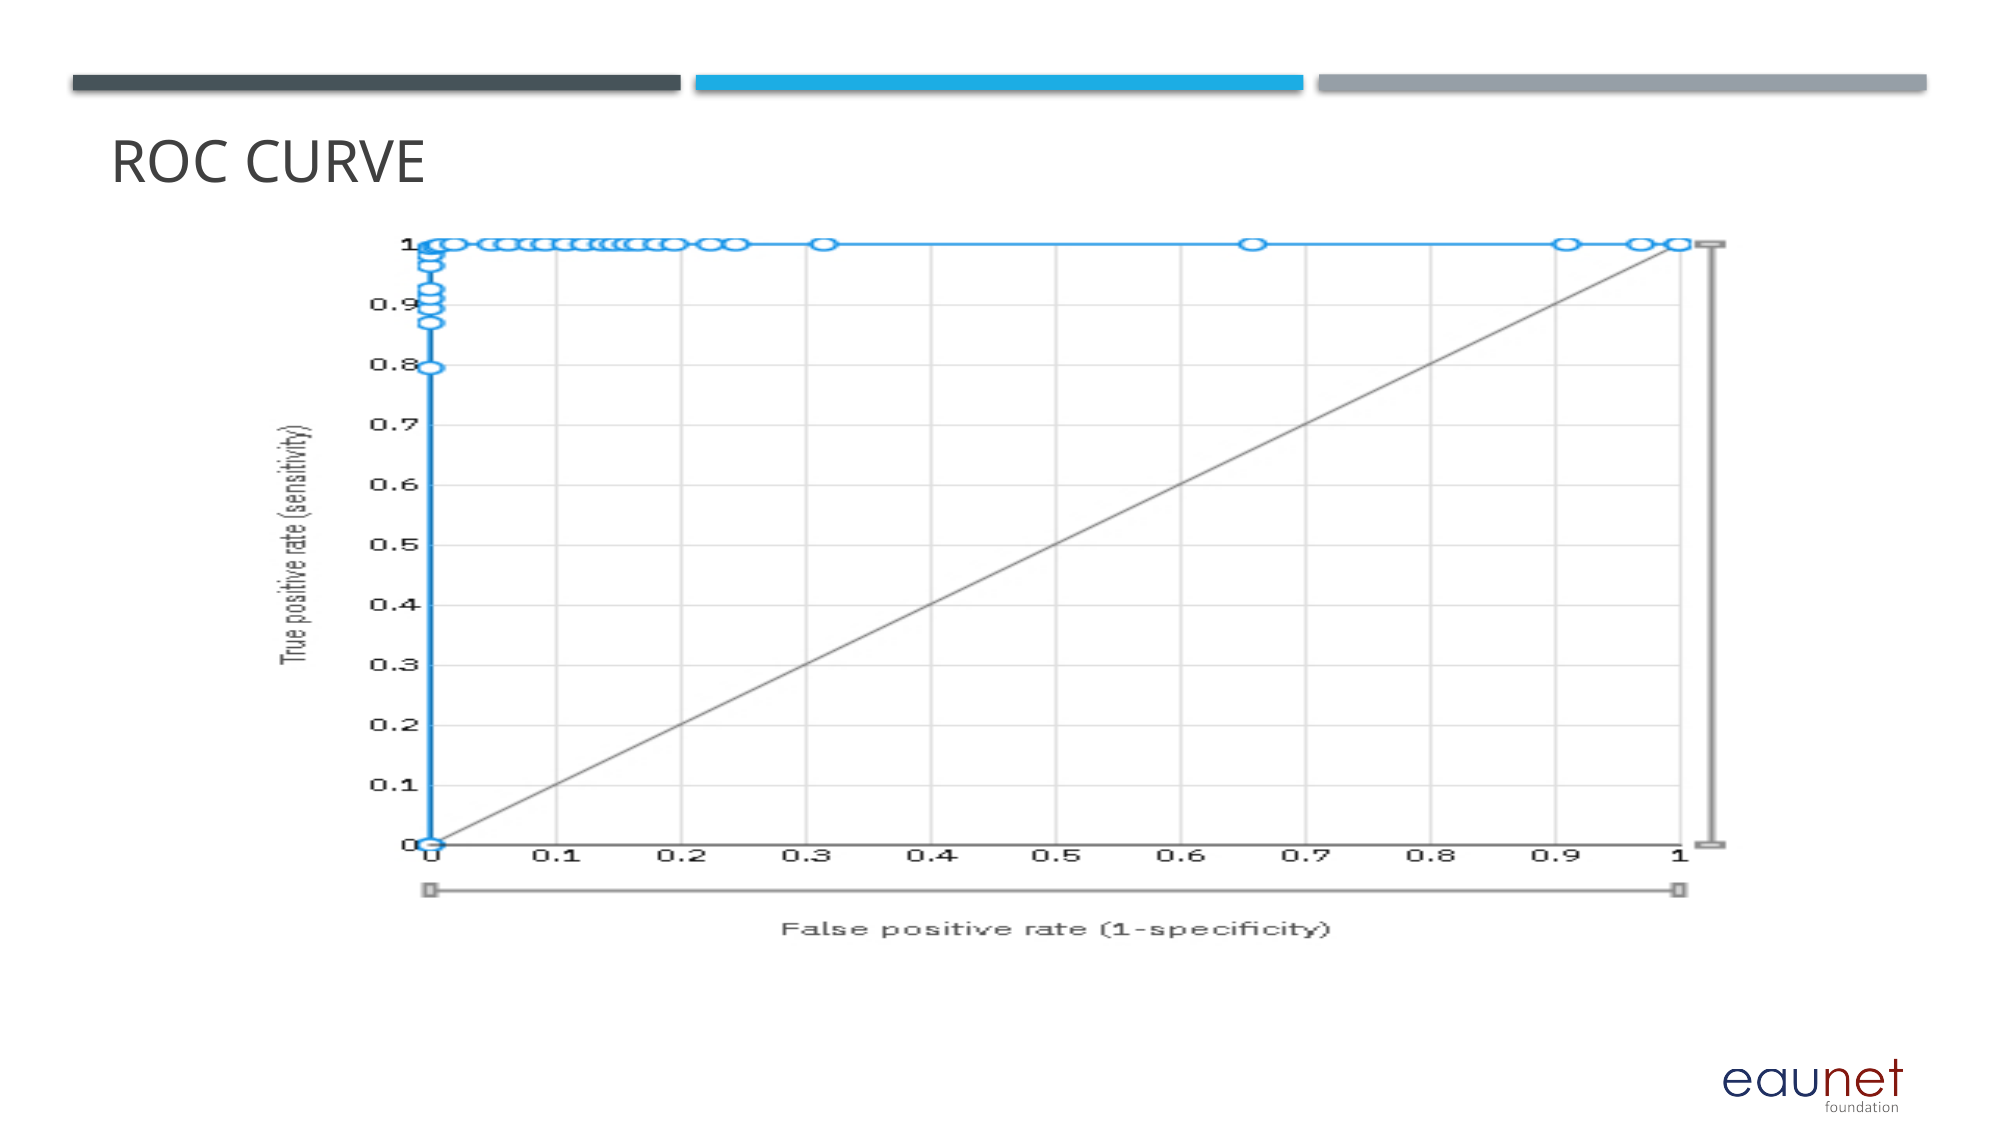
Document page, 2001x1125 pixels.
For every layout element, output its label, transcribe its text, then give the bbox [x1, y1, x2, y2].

picture [1719, 1056, 1905, 1116]
title Roc curve [95, 115, 1905, 203]
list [147, 213, 1833, 1069]
